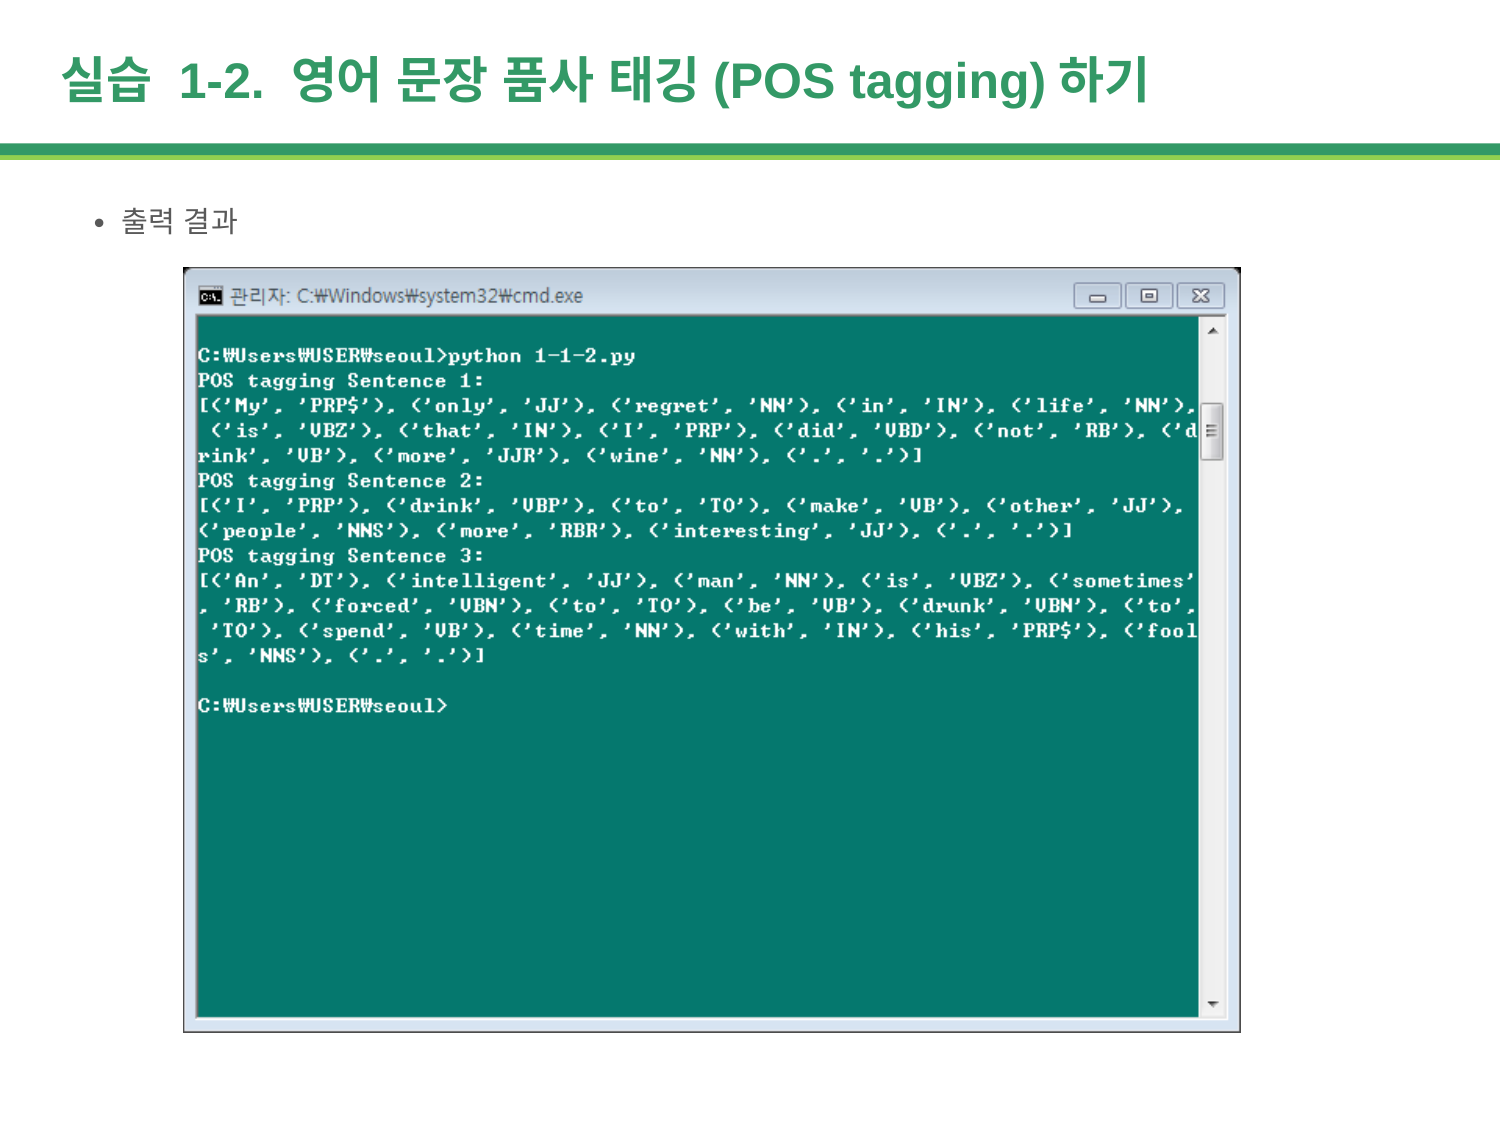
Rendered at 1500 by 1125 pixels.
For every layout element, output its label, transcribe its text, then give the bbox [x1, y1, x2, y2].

text_box [0, 157, 1500, 162]
text_box ∙ 출력 결과 [75, 196, 1412, 246]
picture [182, 266, 1242, 1034]
text_box [0, 141, 1500, 157]
text_box 실습 1-2. 영어 문장 품사 태깅(POS tagging)하기 [46, 41, 1166, 116]
